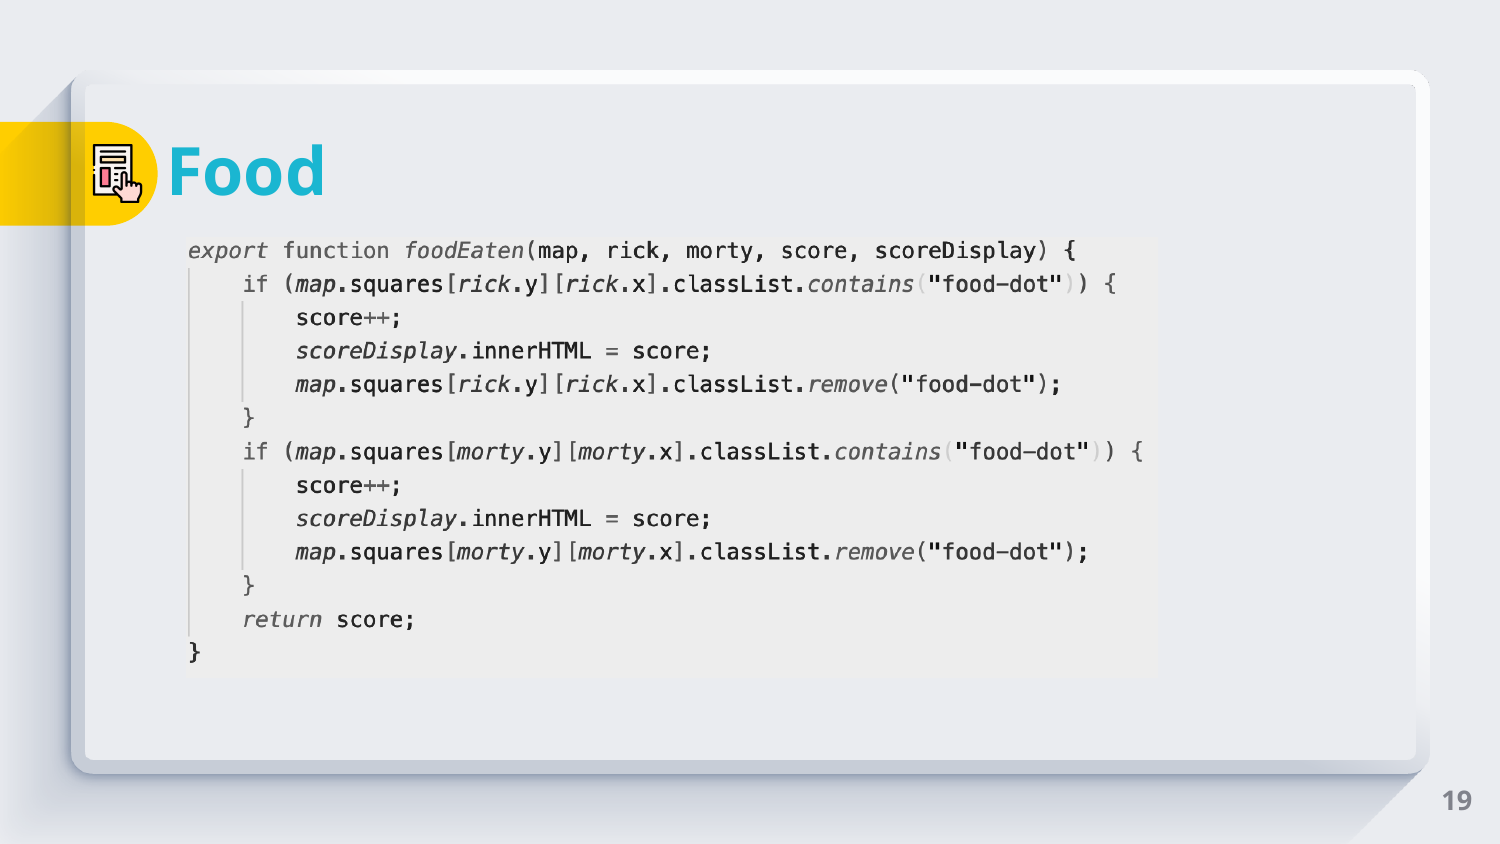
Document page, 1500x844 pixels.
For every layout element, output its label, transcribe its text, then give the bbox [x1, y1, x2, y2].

picture [0, 0, 1500, 844]
title Food [166, 121, 933, 226]
slide_number ‹#› [1414, 759, 1500, 844]
